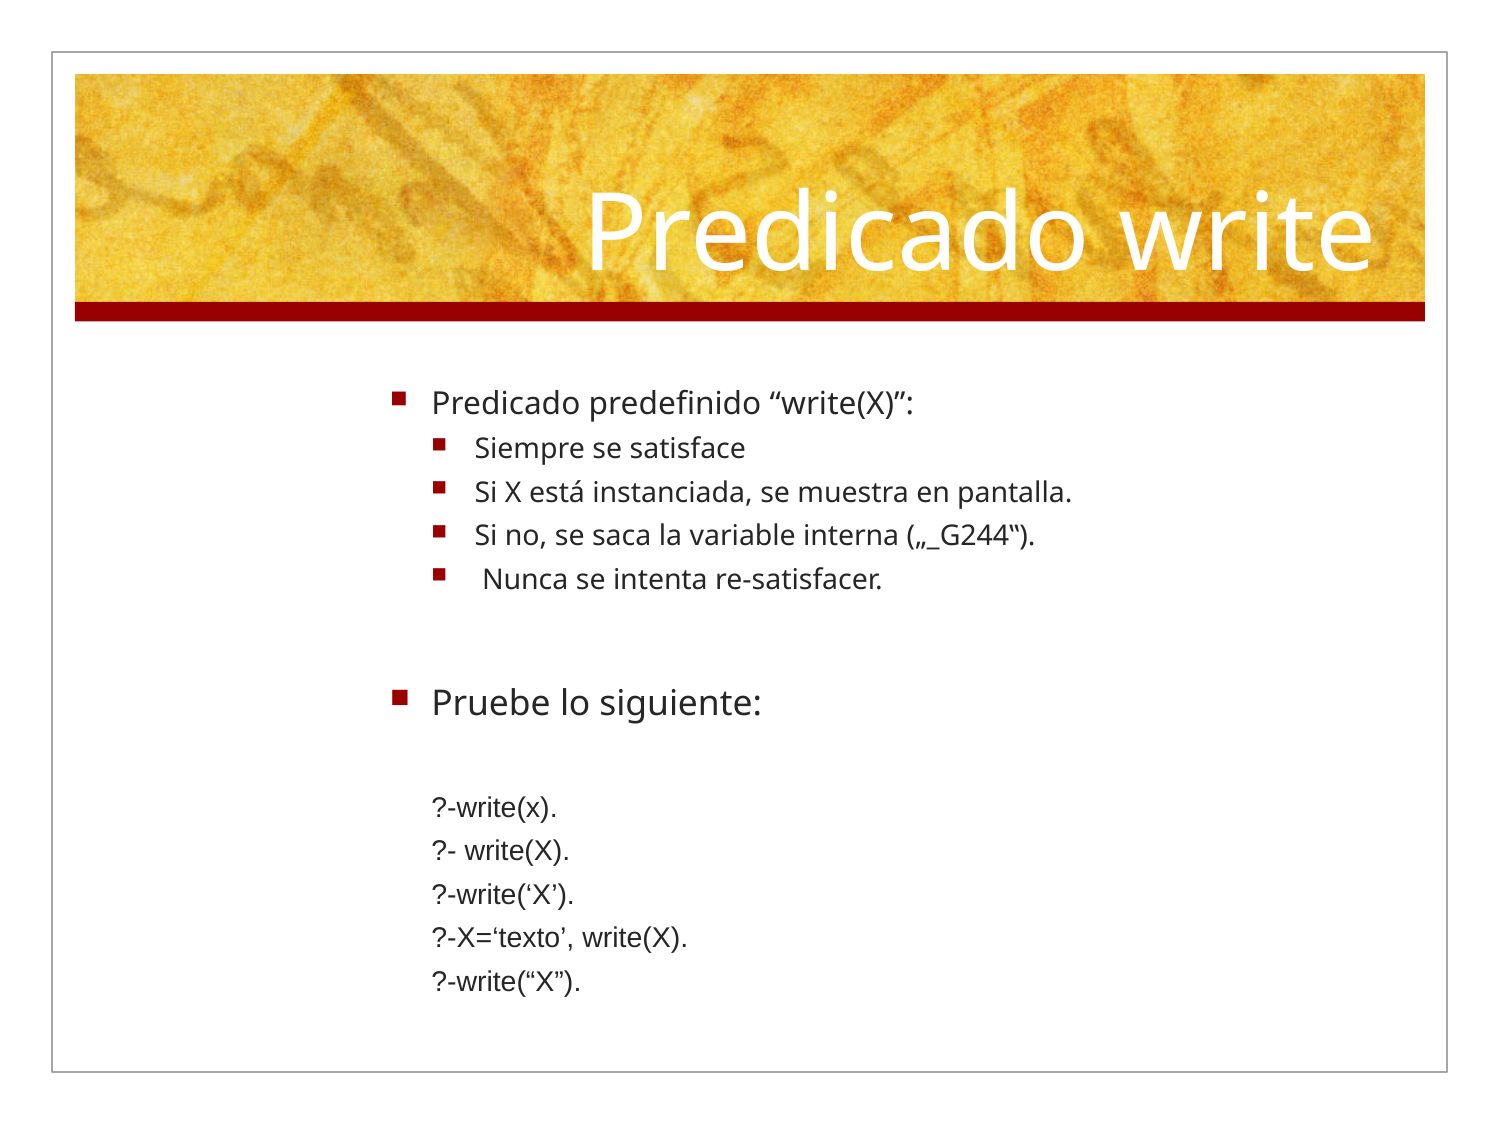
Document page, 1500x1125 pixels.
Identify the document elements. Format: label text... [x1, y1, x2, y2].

picture [75, 74, 1425, 301]
title Predicado write [108, 74, 1392, 292]
list Predicado predefinido “write(X)”: Siempre se satisface Si X está instanciada, se muestra en pantalla. Si no, se saca la variable interna („_G244‟). Nunca se intenta re-satisfacer. Pruebe lo siguiente: ?-write(x). ?- write(X). ?-write(‘X’). ?-X=‘texto’, write(X). ?-write(“X”). [375, 375, 1392, 1005]
